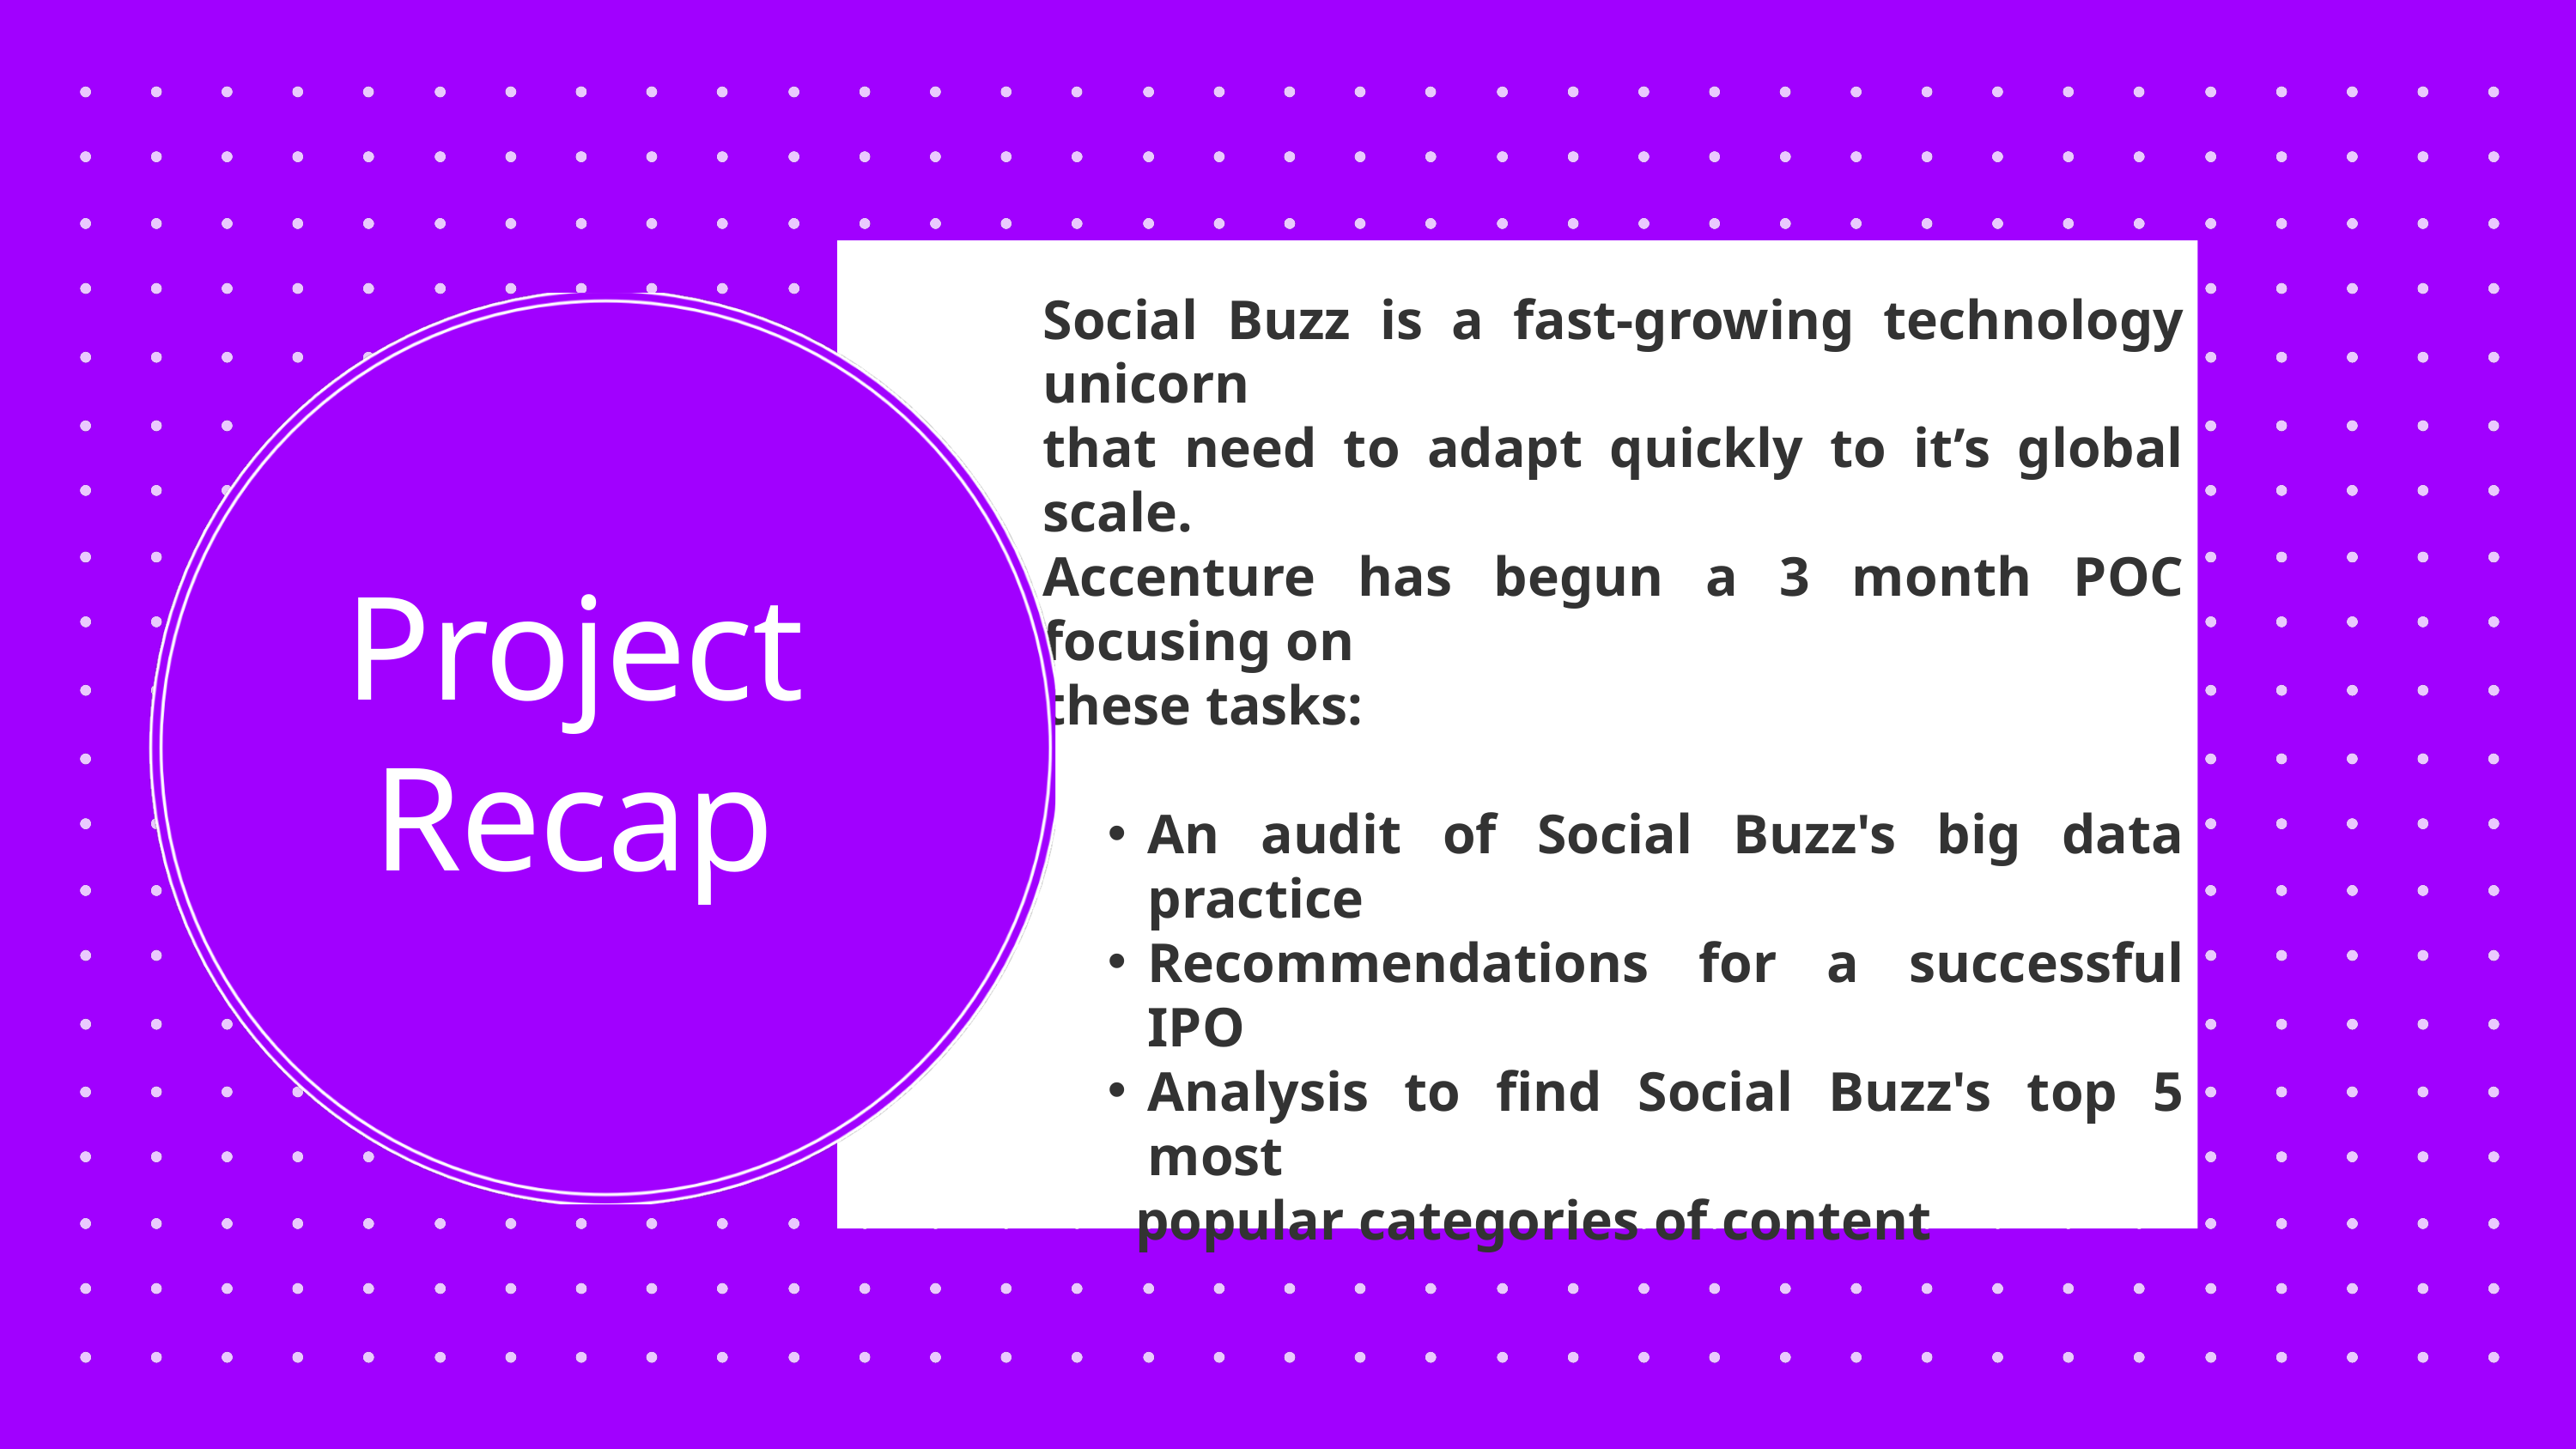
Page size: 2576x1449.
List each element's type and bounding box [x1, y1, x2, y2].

picture [146, 293, 1056, 1205]
text_box [72, 82, 2504, 1367]
